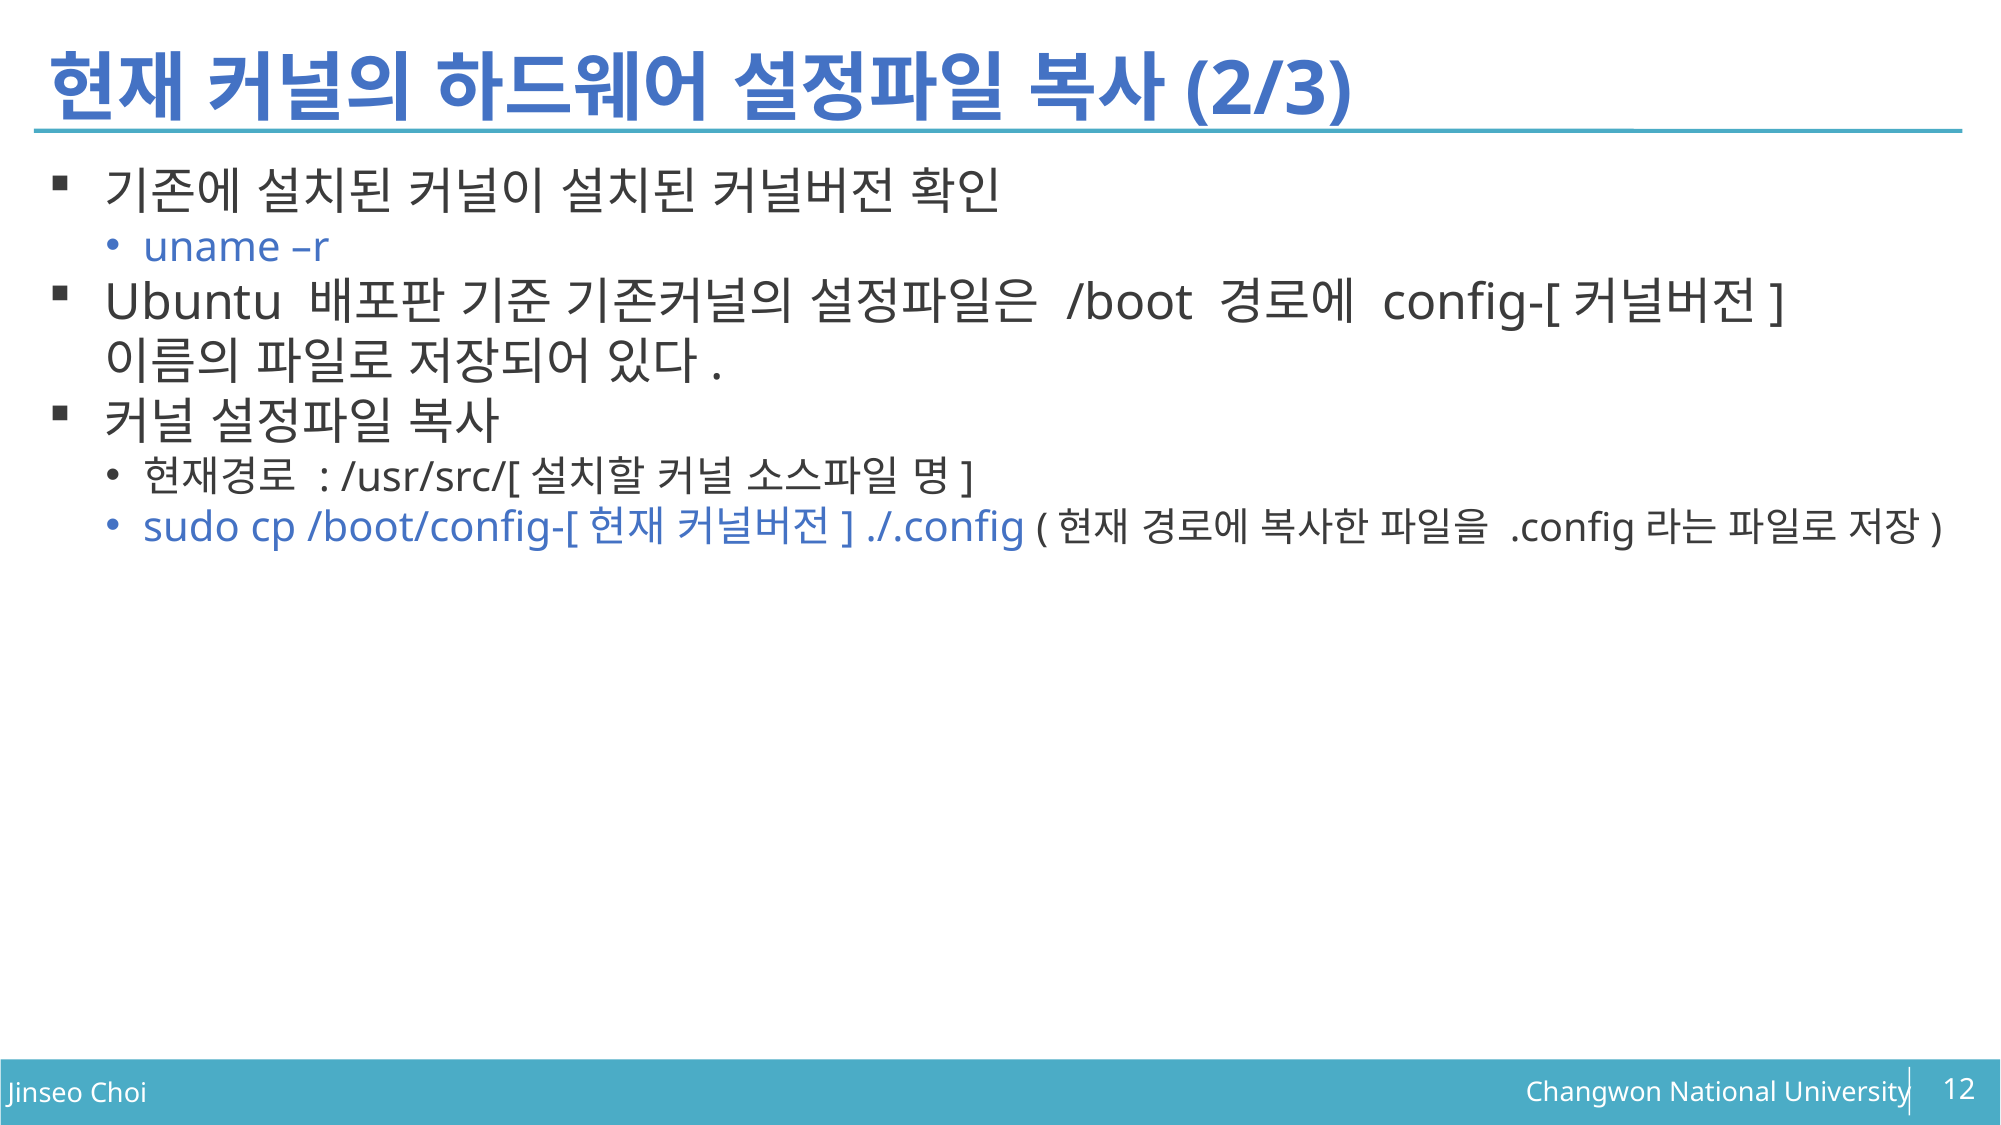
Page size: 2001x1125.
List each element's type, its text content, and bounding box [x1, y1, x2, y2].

text_box 기존에 설치된 커널이 설치된 커널버전 확인 uname –r Ubuntu 배포판 기준 기존커널의 설정파일은 /boot 경로에 config-[커널버전] 이름의 파일로 저장되어 있다. 커널 설정파일 복사 현재경로 : /usr/src/[설치할 커널 소스파일 명] sudo cp /boot/config-[현재 커널버전] ./.config (현재 경로에 복사한 파일을 .config라는 파일로 저장) [33, 152, 1963, 997]
text_box <number> [1922, 1060, 1996, 1121]
text_box 현재 커널의 하드웨어 설정파일 복사(2/3) [33, 27, 1963, 142]
